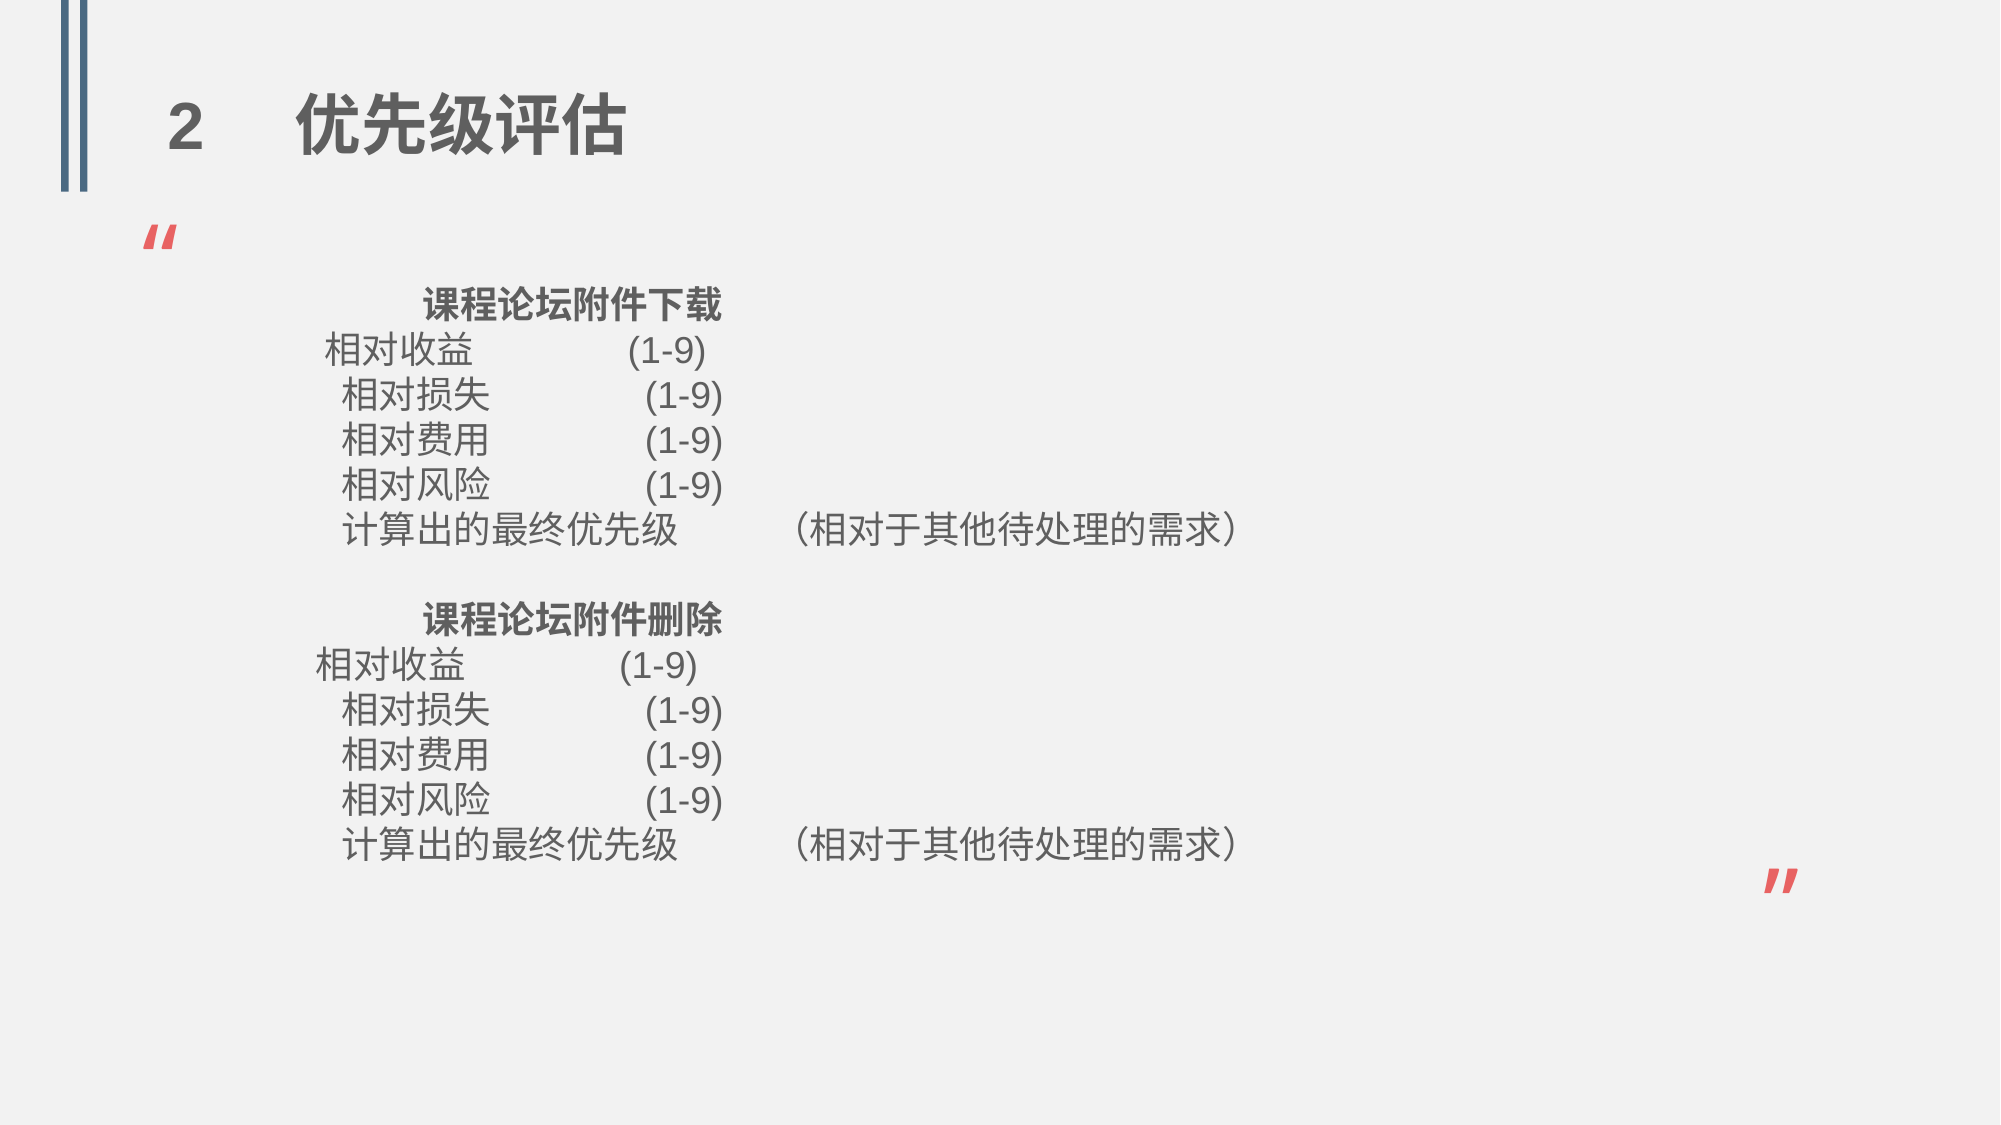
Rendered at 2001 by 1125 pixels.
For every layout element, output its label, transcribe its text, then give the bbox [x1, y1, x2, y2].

text_box 课程论坛附件下载 相对收益 (1-9) 相对损失 (1-9) 相对费用 (1-9) 相对风险 (1-9) 计算出的最终优先级 （相对于其他待处理的需求） 课程论坛附件删除 相对收益 (1-9) 相对损失 (1-9) 相对费用 (1-9) 相对风险 (1-9) 计算出的最终优先级 （相对于其他待处理的需求） [258, 273, 1654, 874]
text_box 2 优先级评估 [152, 76, 1011, 171]
text_box “ [105, 188, 215, 324]
text_box ” [1726, 833, 1836, 969]
